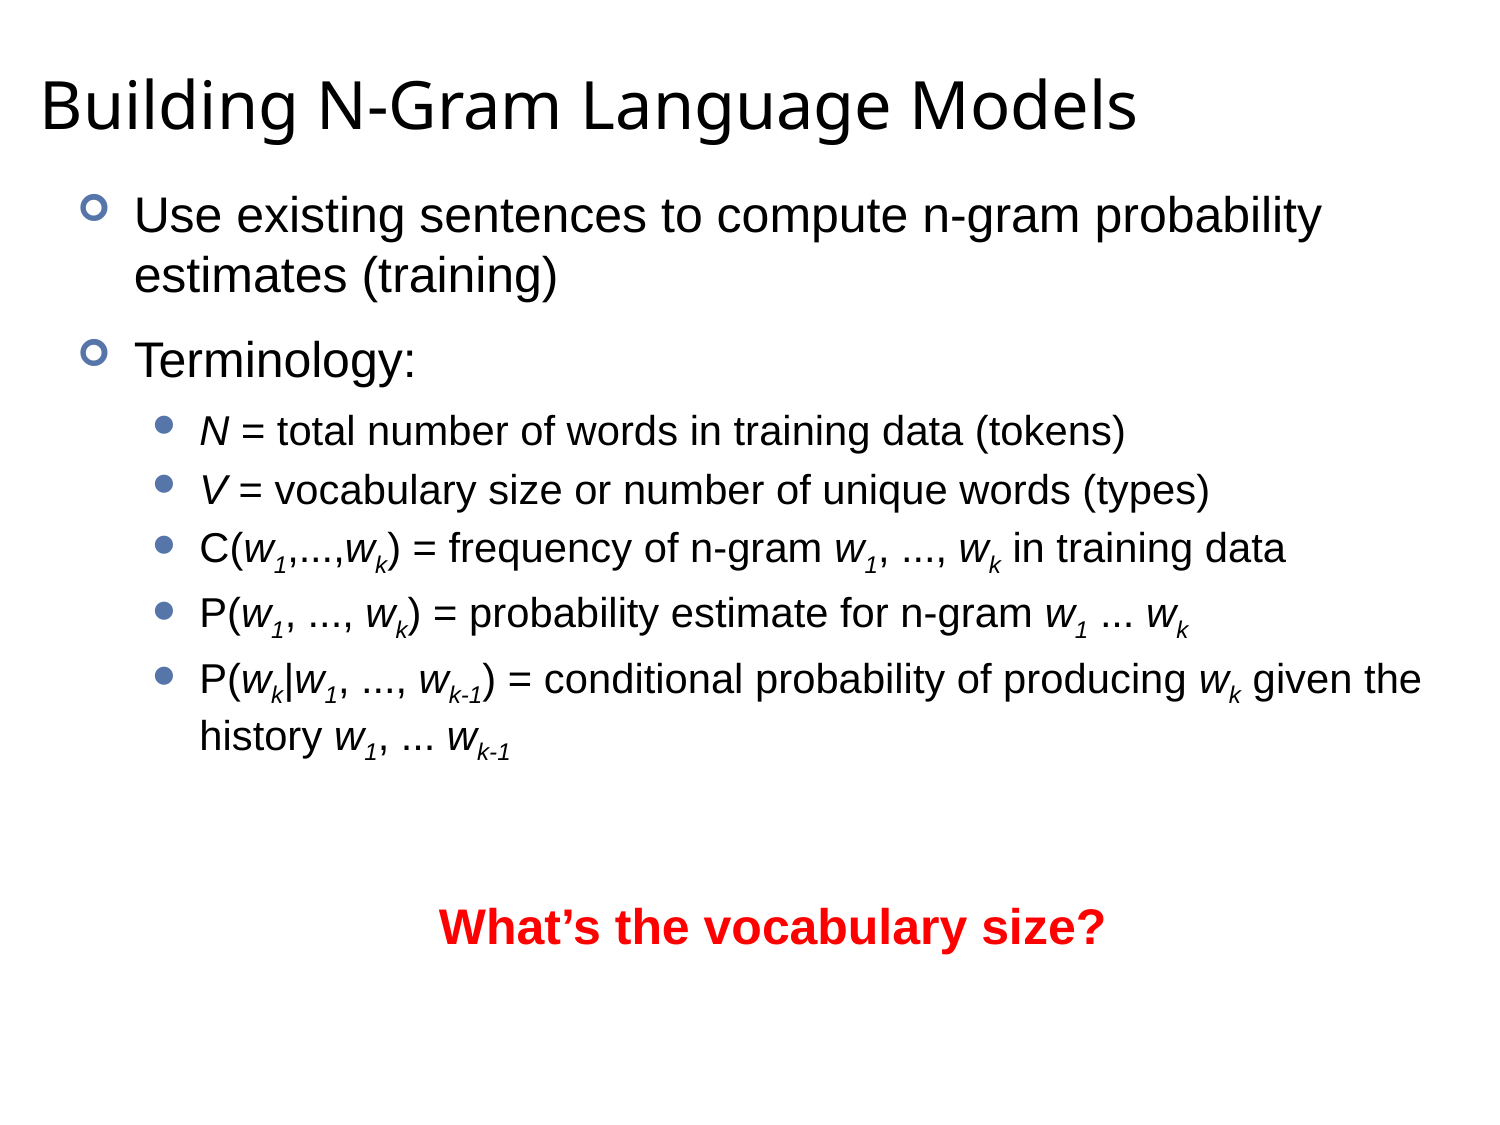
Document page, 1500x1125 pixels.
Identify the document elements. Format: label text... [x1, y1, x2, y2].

text_box What’s the vocabulary size? [424, 887, 1122, 963]
list Use existing sentences to compute n-gram probability estimates (training) Terminology: N = total number of words in training data (tokens) V = vocabulary size or number of unique words (types) C(w1,...,wk) = frequency of n-gram w1, ..., wk in training data P(w1, ..., wk) = probability estimate for n-gram w1 ... wk P(wk|w1, ..., wk-1) = conditional probability of producing wk given the history w1, ... wk-1 [62, 174, 1451, 1013]
title Building N-Gram Language Models [24, 18, 1451, 188]
